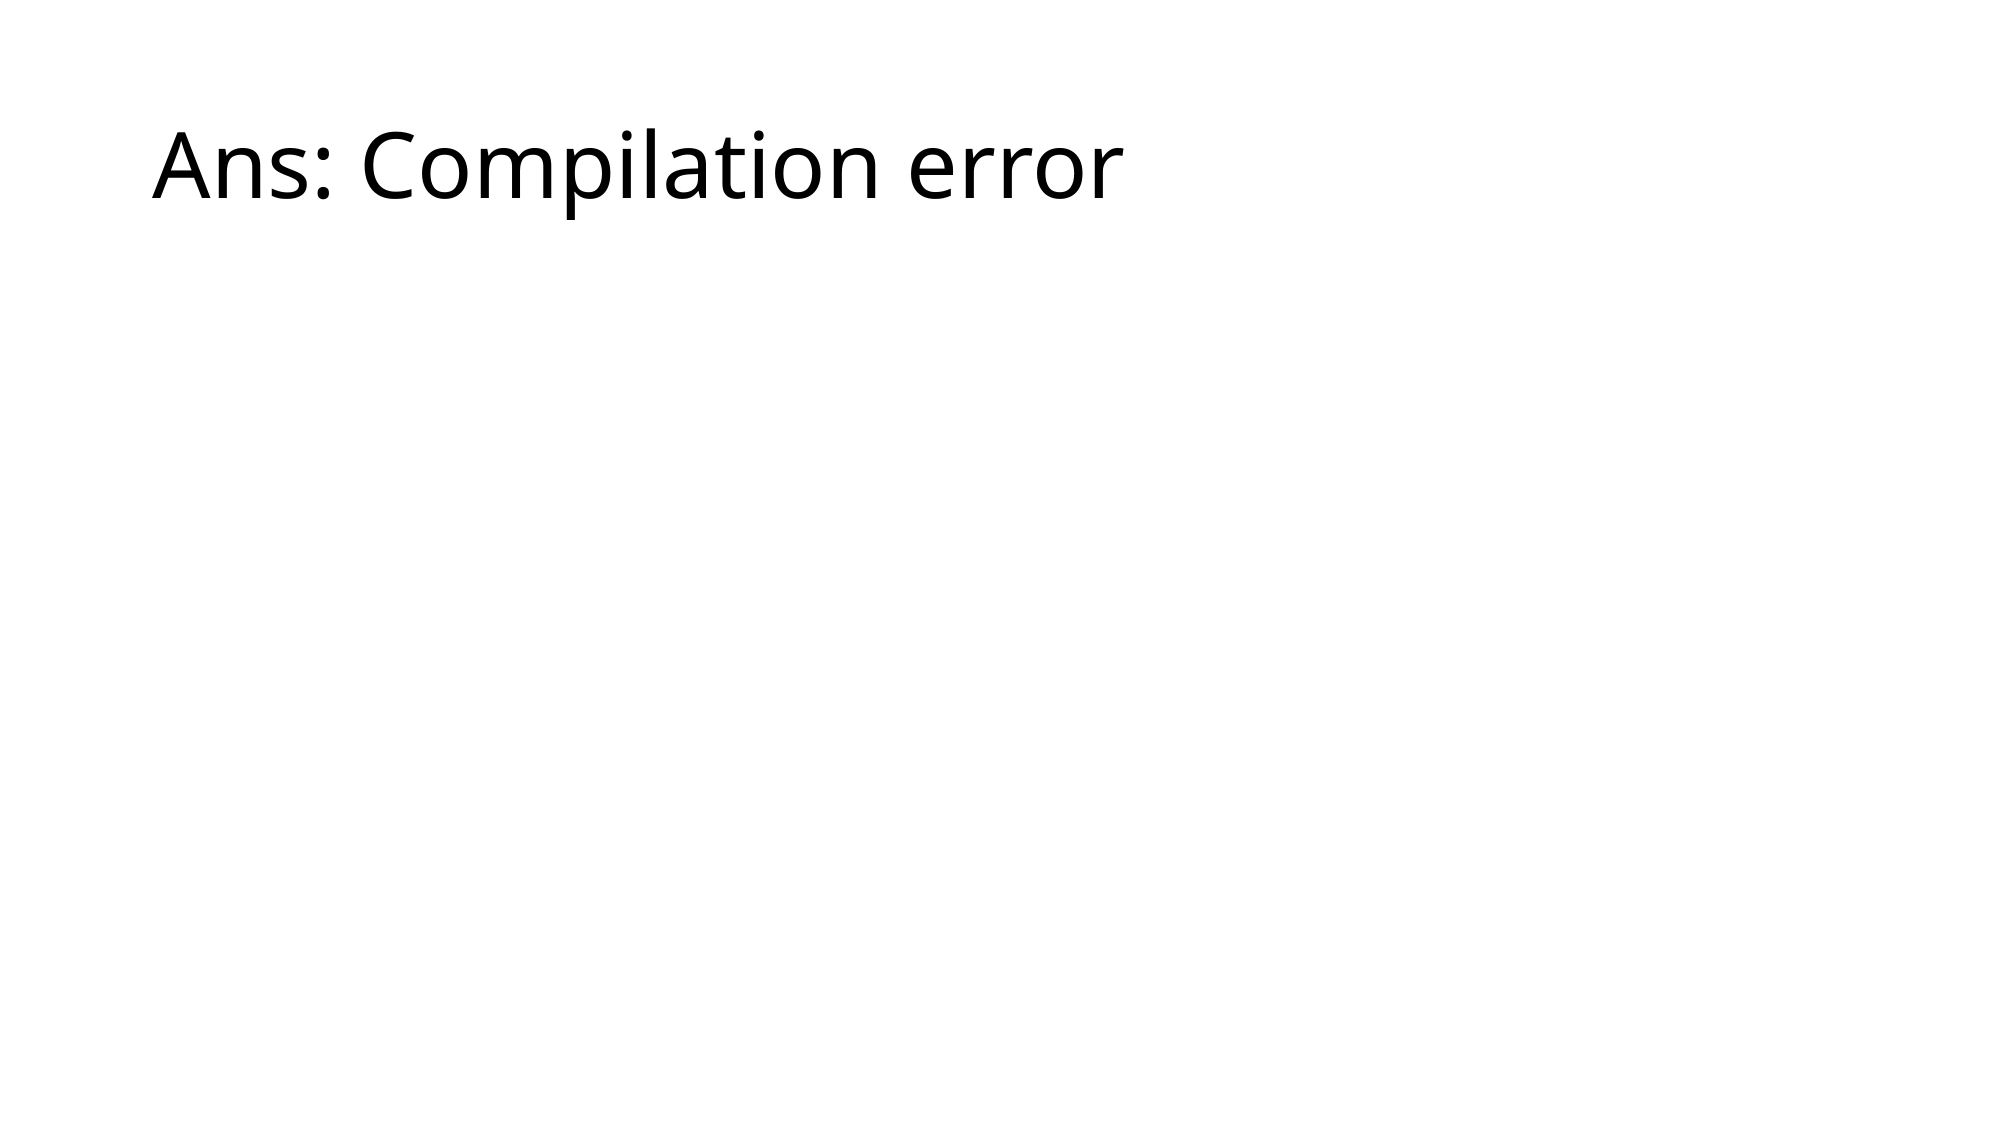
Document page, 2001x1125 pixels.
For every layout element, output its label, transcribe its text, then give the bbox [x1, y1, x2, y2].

title Ans: Compilation error [137, 59, 1863, 278]
